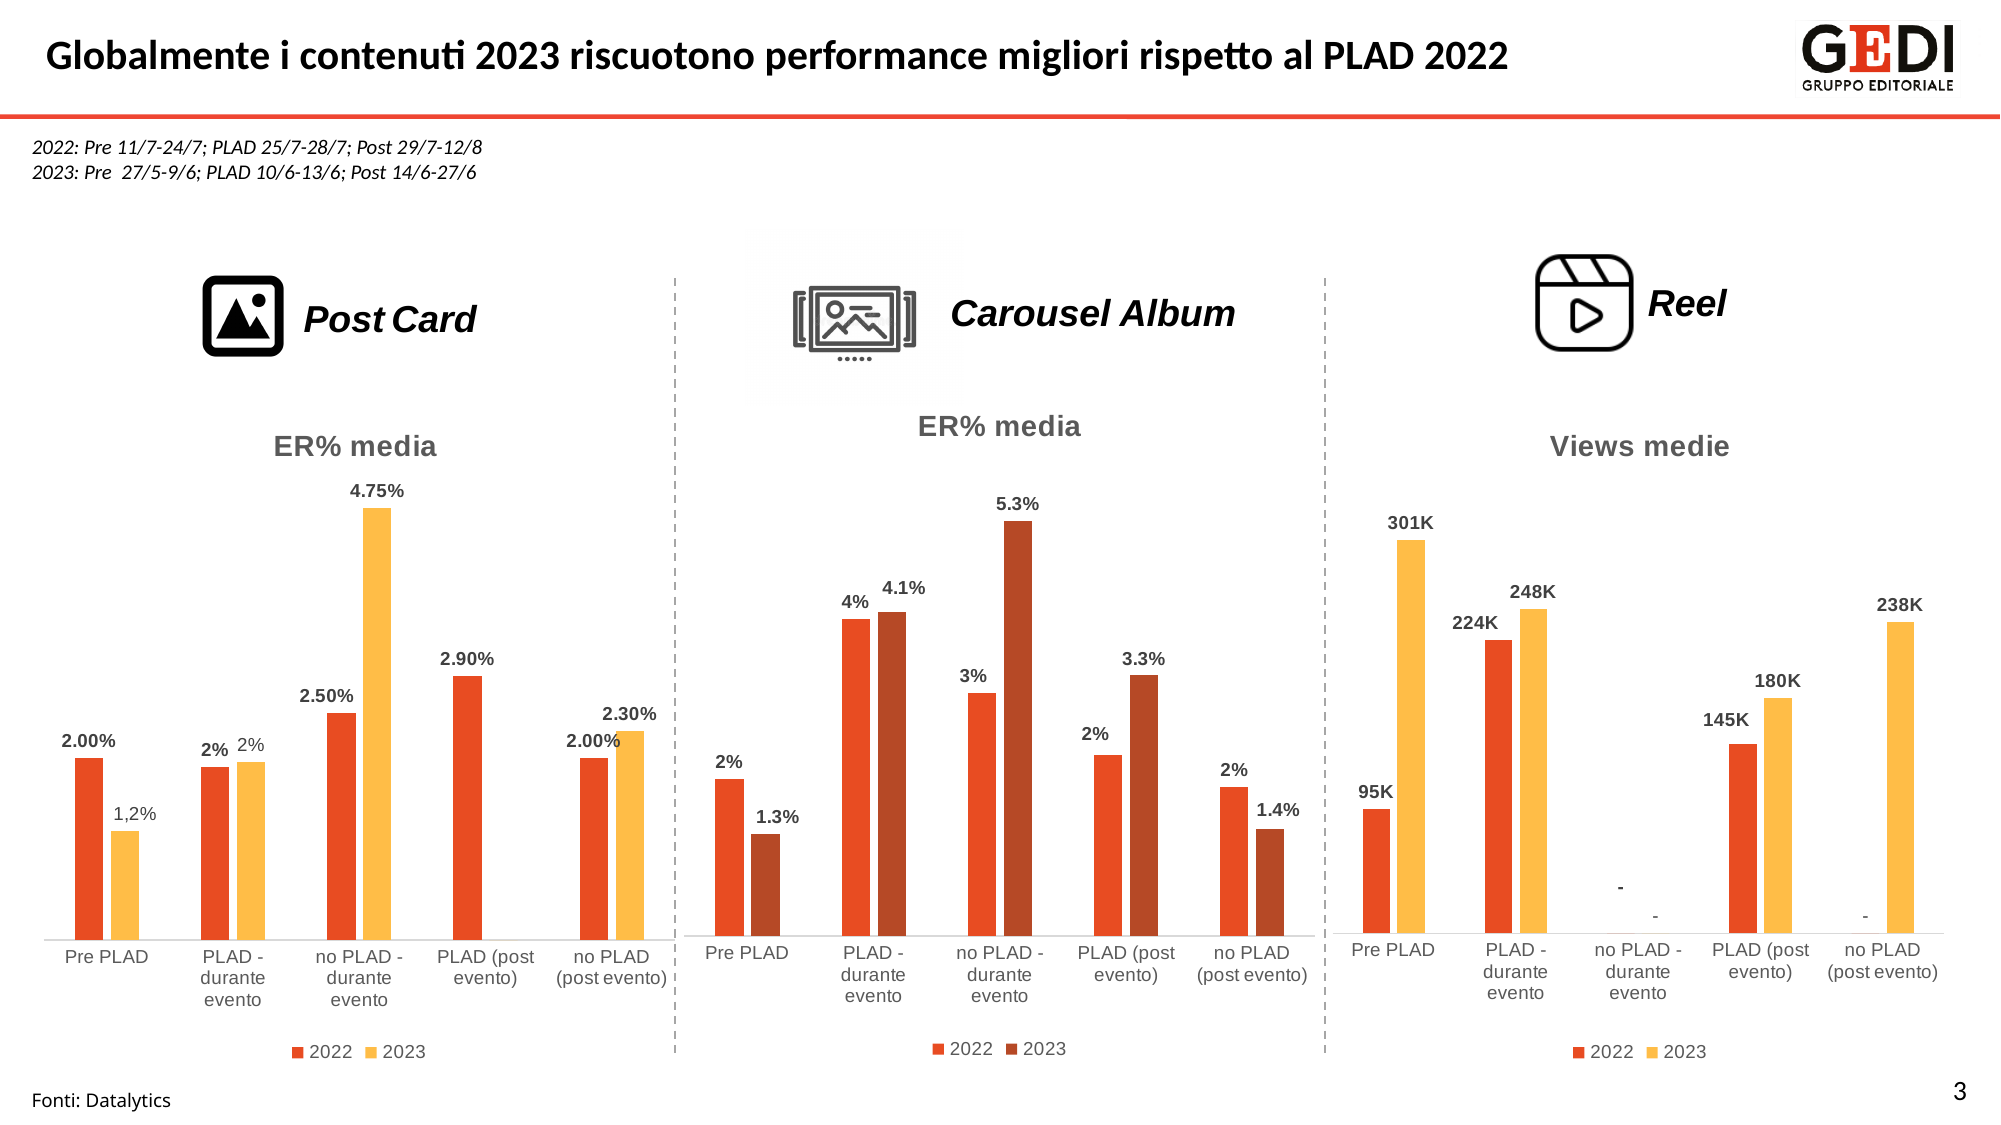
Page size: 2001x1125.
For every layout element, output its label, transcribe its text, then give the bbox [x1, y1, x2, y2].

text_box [1526, 244, 1755, 361]
slide_number 3 [1805, 1064, 1983, 1111]
text_box Fonti: Datalytics [16, 1081, 486, 1119]
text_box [745, 228, 1255, 377]
picture [1795, 15, 1981, 110]
chart [30, 378, 1970, 1070]
text_box 2022: Pre 11/7-24/7; PLAD 25/7-28/7; Post 29/7-12/8 2023: Pre 27/5-9/6; PLAD 10/6-13/6; Post 14/6-27/6 [16, 125, 671, 214]
text_box Globalmente i contenuti 2023 riscuotono performance migliori rispetto al PLAD 2022 [30, 16, 1784, 89]
text_box [0, 243, 740, 381]
text_box [1259, 243, 2000, 381]
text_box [189, 262, 530, 370]
